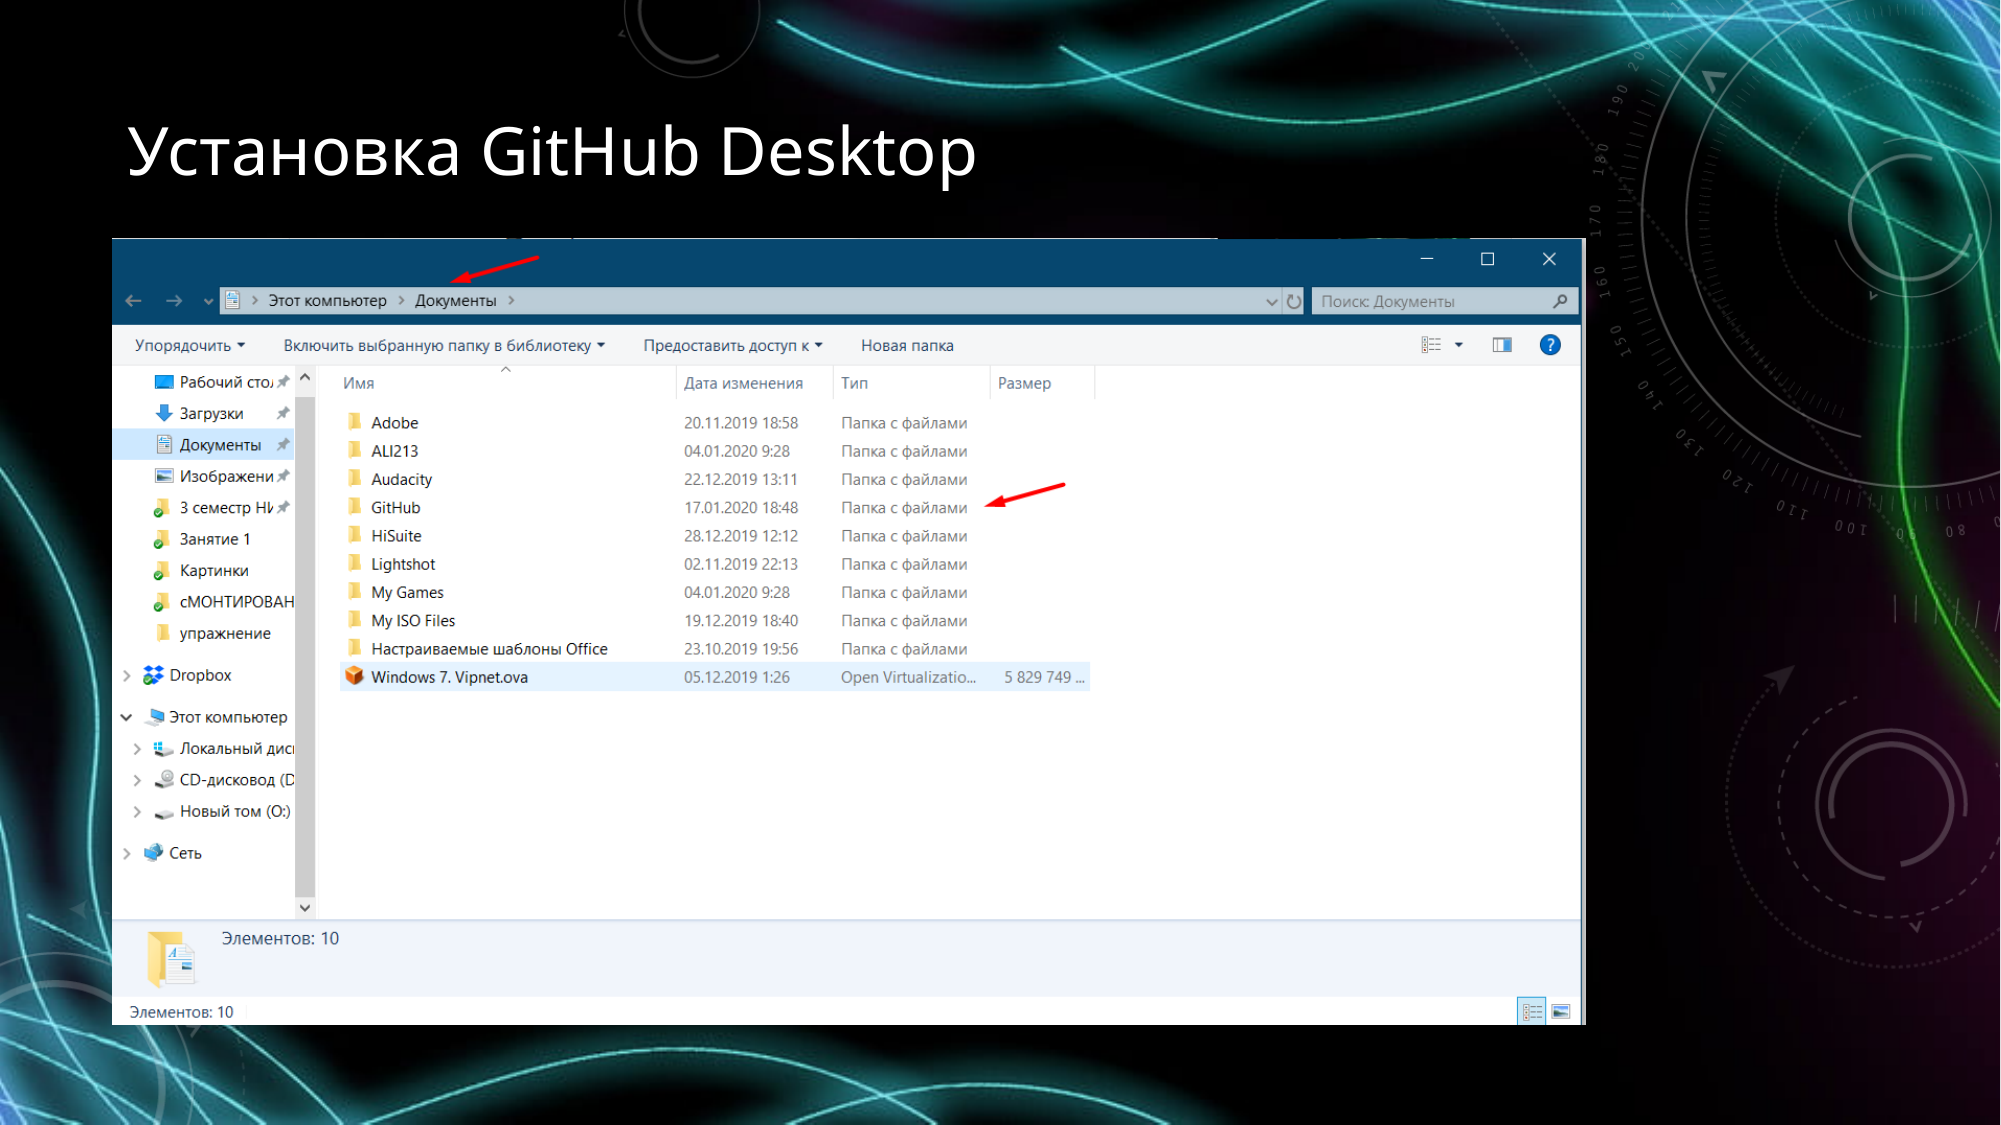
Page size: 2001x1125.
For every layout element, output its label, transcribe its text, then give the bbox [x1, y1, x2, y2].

picture [0, 0, 2001, 1125]
title Установка GitHub Desktop [112, 99, 1775, 198]
